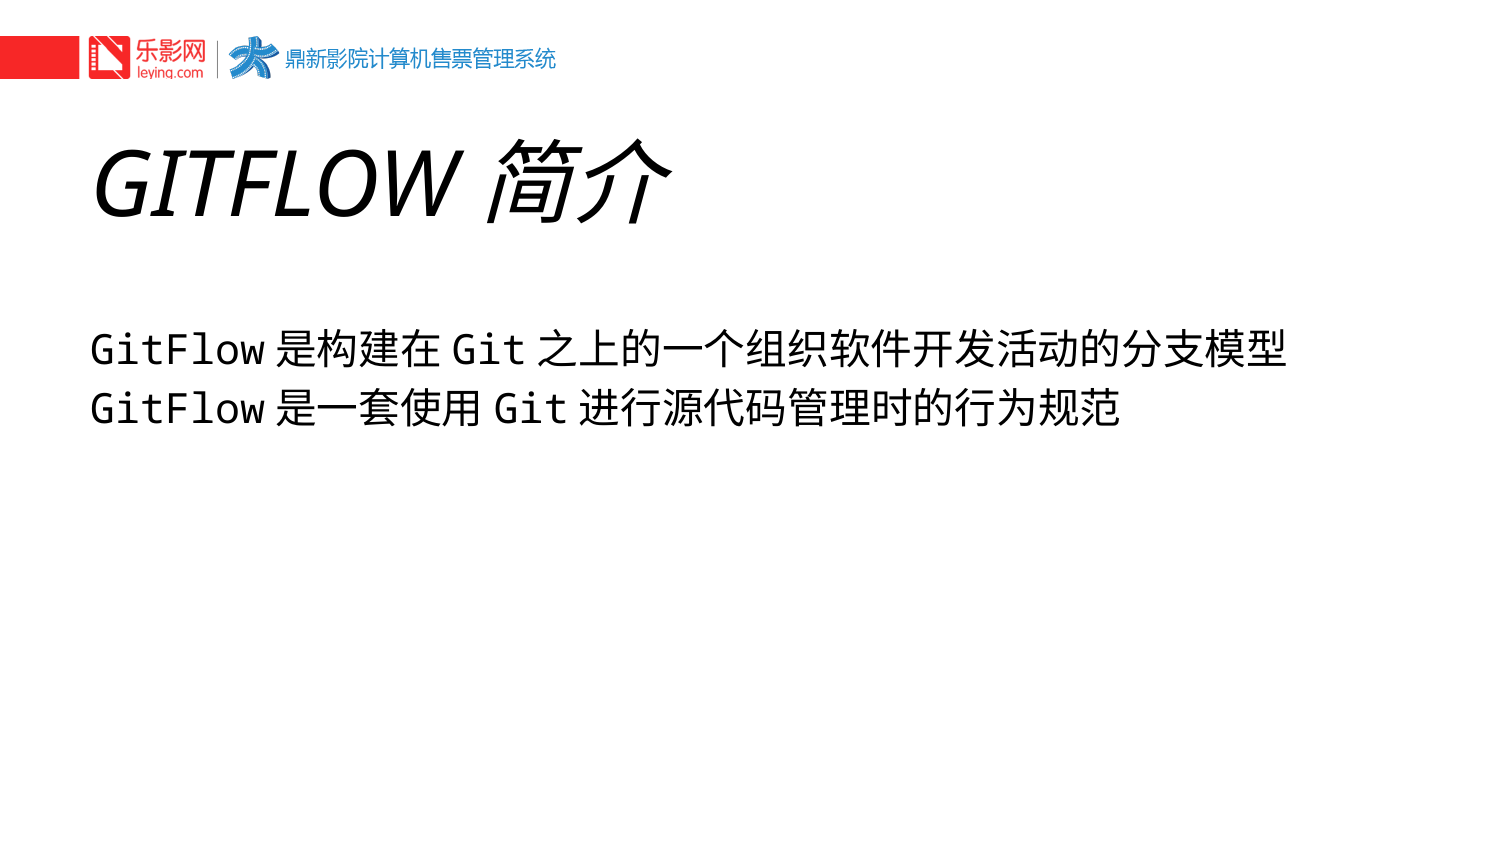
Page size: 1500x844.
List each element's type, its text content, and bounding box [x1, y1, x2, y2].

picture [0, 31, 562, 82]
list GitFlow是构建在Git之上的一个组织软件开发活动的分支模型 GitFlow是一套使用Git进行源代码管理时的行为规范 [75, 315, 1425, 754]
title GITFLOW简介 [75, 125, 1425, 233]
